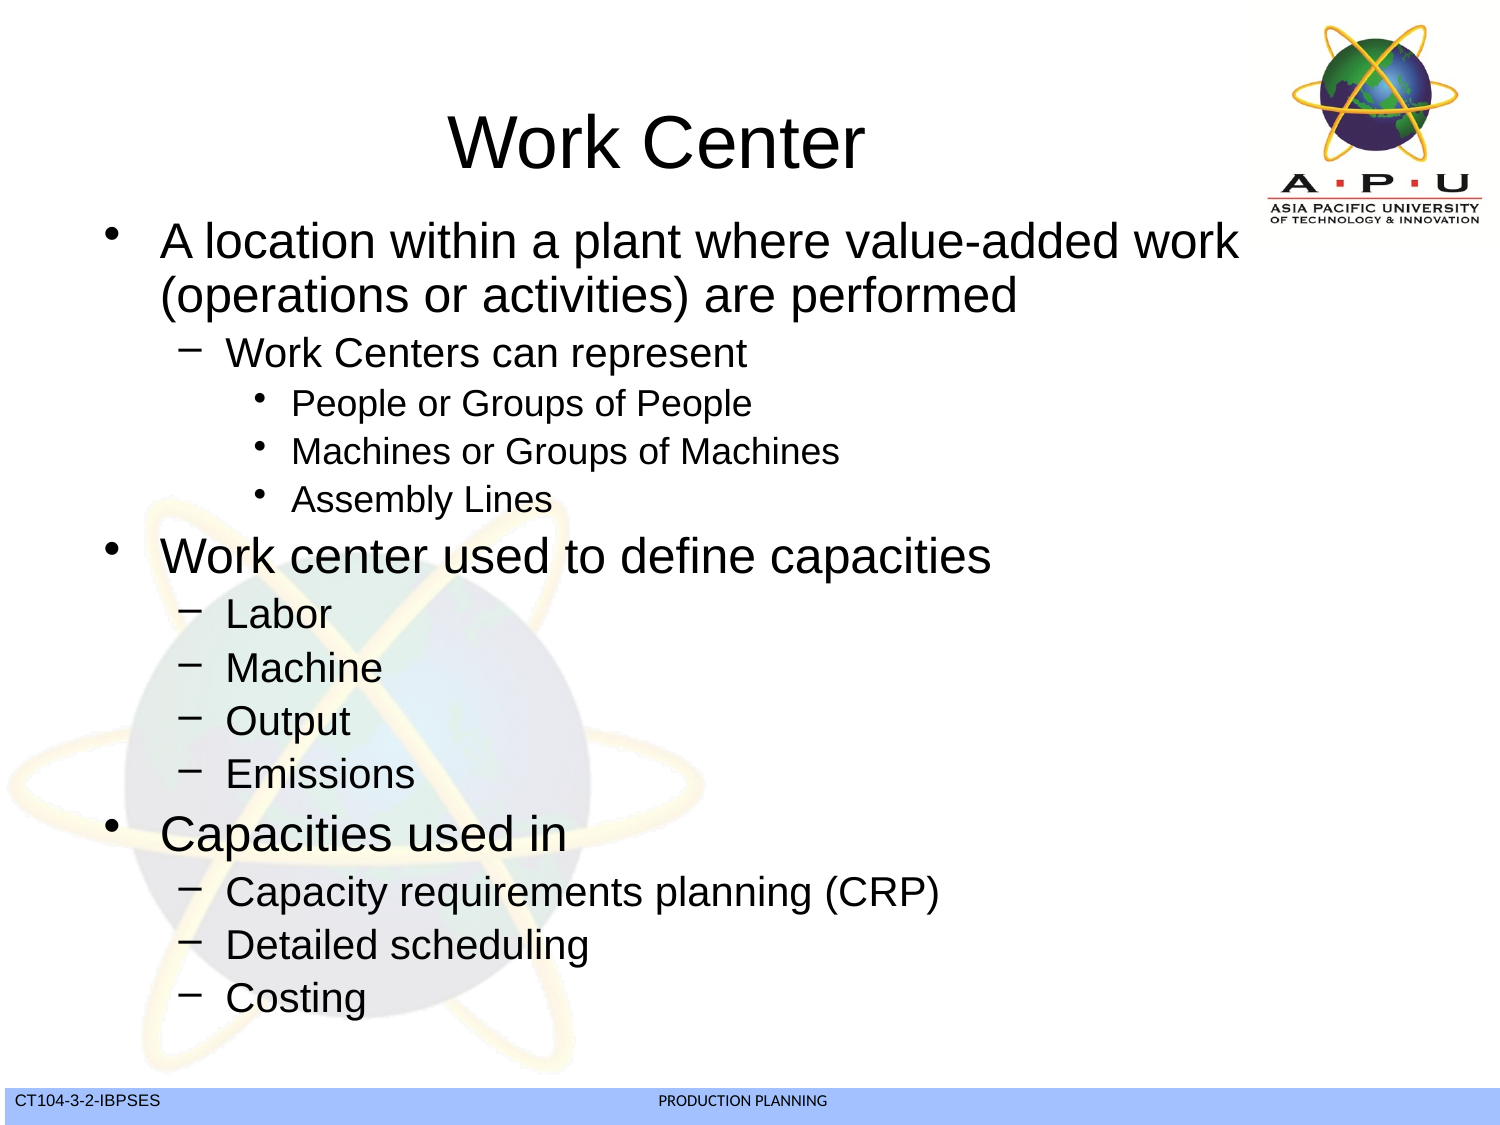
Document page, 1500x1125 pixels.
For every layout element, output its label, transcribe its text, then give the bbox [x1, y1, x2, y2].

title Work Center [79, 45, 1235, 233]
list A location within a plant where value-added work (operations or activities) are performed Work Centers can represent People or Groups of People Machines or Groups of Machines Assembly Lines Work center used to define capacities Labor Machine Output Emissions Capacities used in Capacity requirements planning (CRP) Detailed scheduling Costing [88, 208, 1424, 1005]
picture [1251, 0, 1500, 249]
